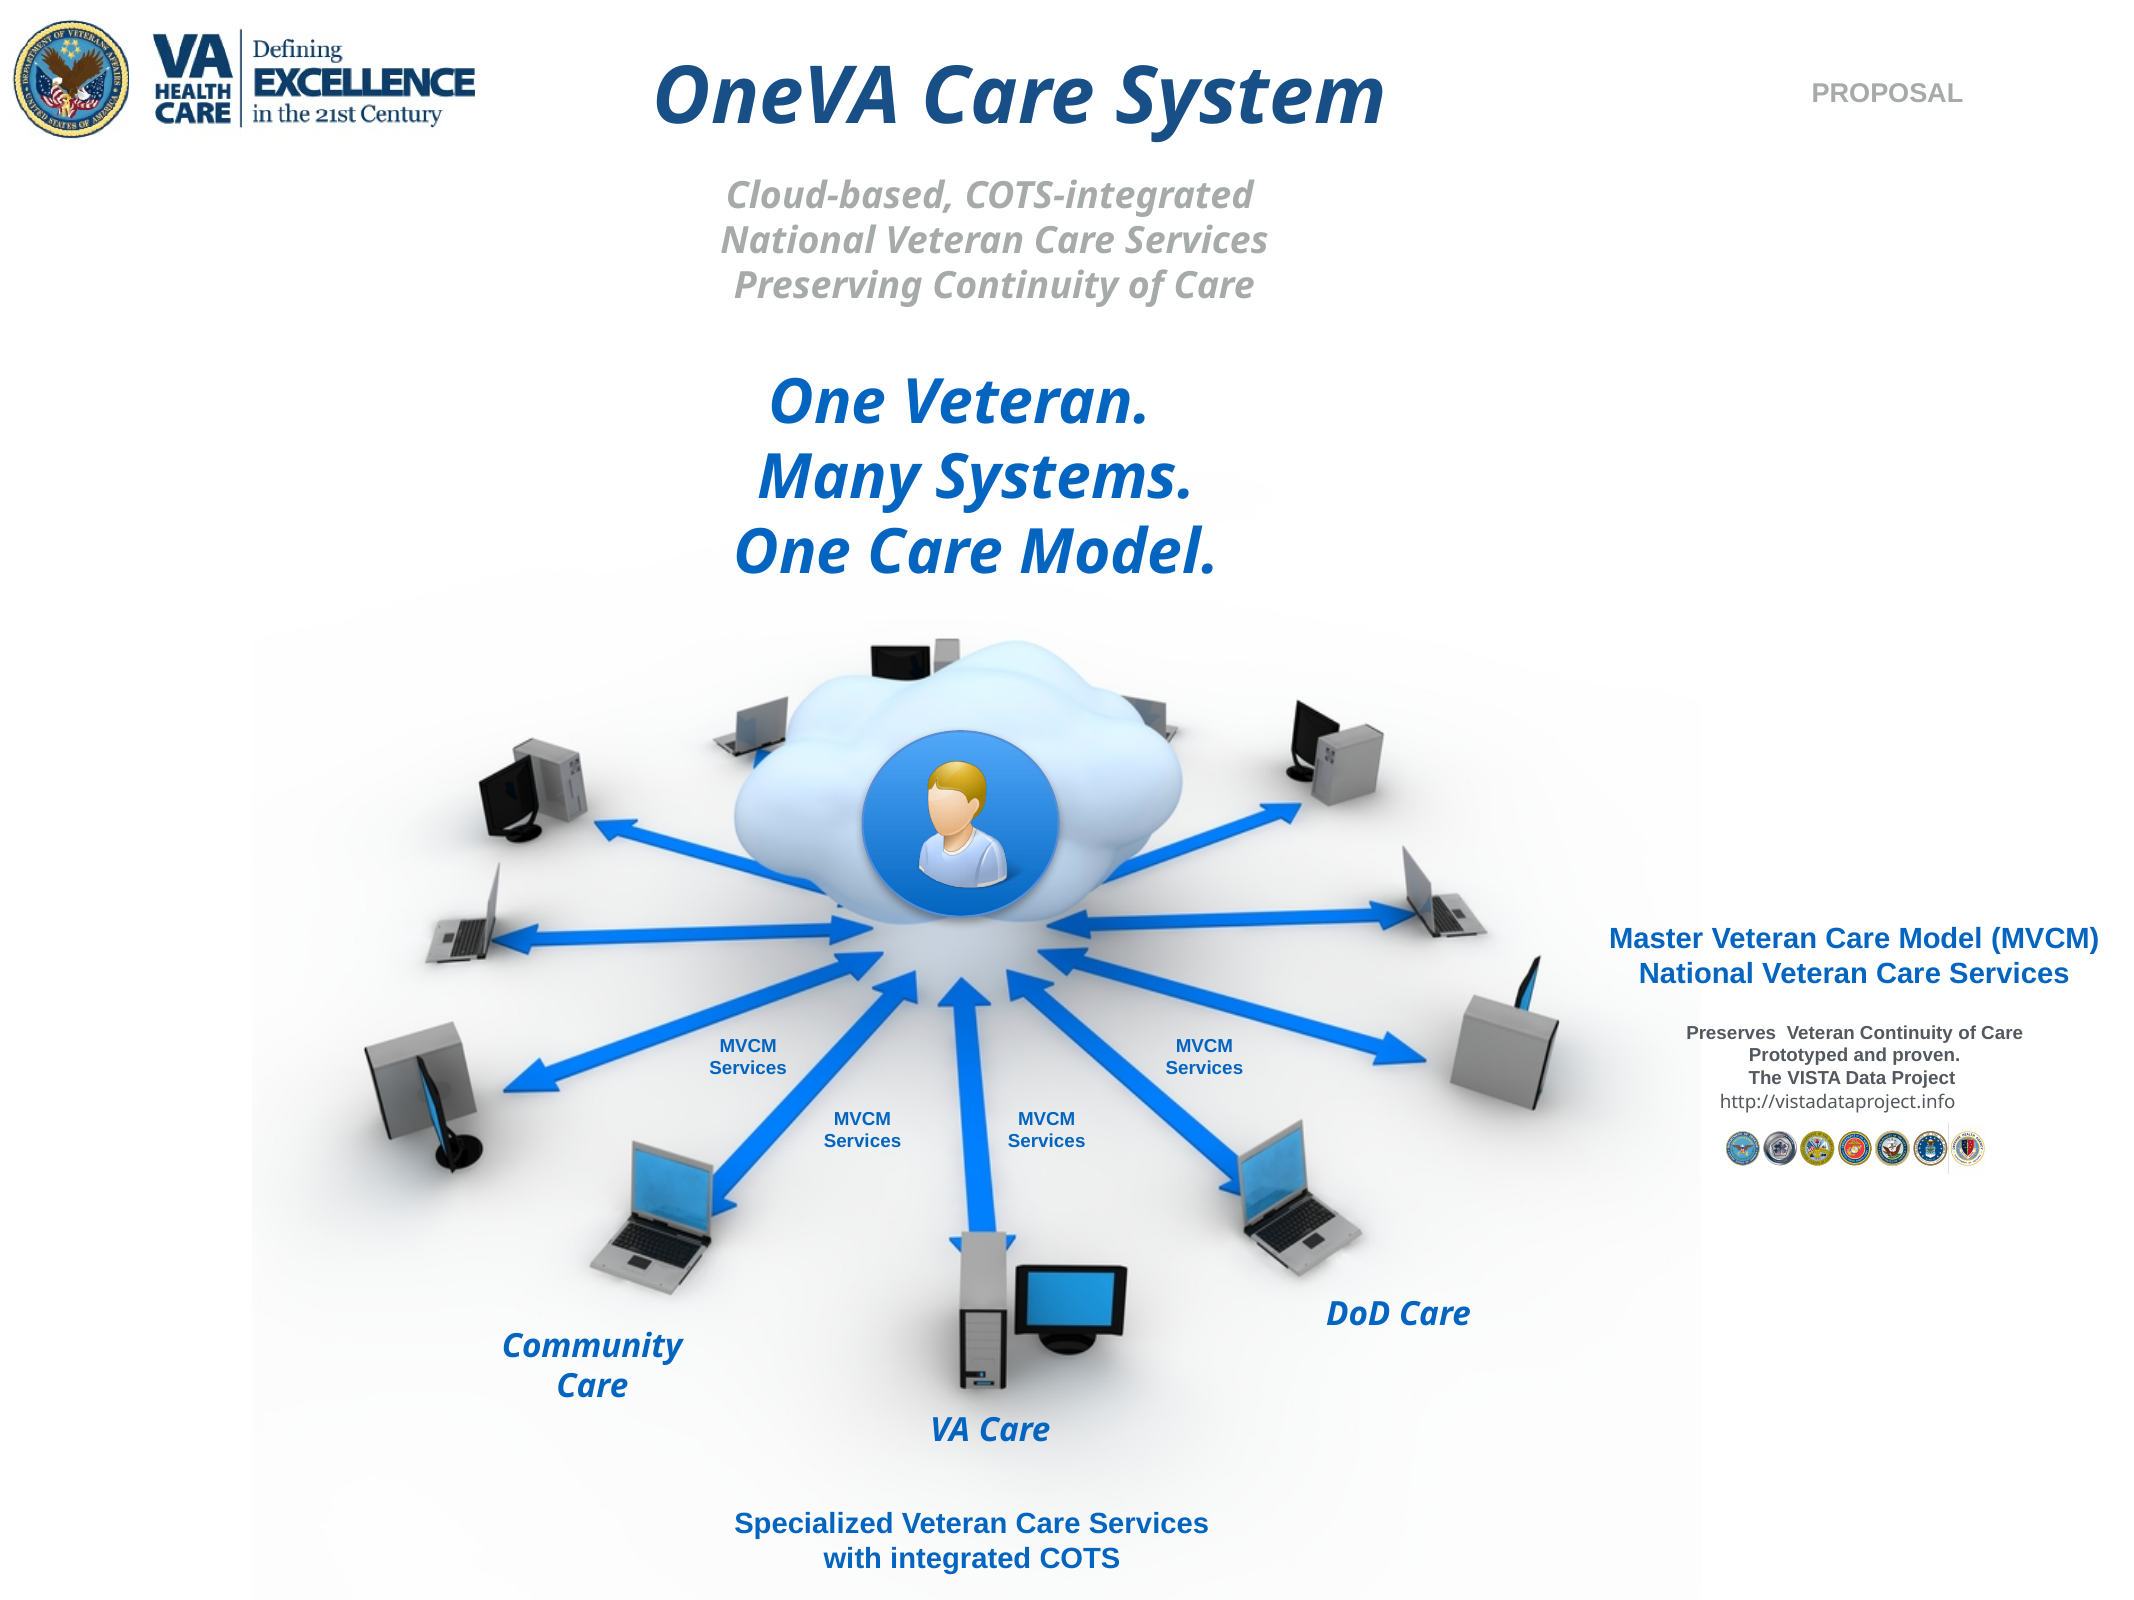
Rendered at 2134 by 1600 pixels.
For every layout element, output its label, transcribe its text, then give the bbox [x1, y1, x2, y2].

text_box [252, 418, 1701, 1600]
picture [1, 15, 483, 143]
text_box OneVA Care System [597, 32, 1463, 150]
text_box Preserves Veteran Continuity of Care Prototyped and proven. The VISTA Data Project [1710, 1012, 2032, 1097]
text_box http://vistadataproject.info [1710, 1082, 1980, 1120]
picture [1726, 1123, 1987, 1174]
text_box Cloud-based, COTS-integrated National Veteran Care Services Preserving Continuity of Care [660, 162, 1330, 314]
text_box One Veteran. Many Systems. One Care Model. [641, 350, 1311, 411]
text_box Master Veteran Care Model (MVCM) National Veteran Care Services [1710, 910, 2109, 998]
text_box PROPOSAL [1803, 66, 1972, 116]
